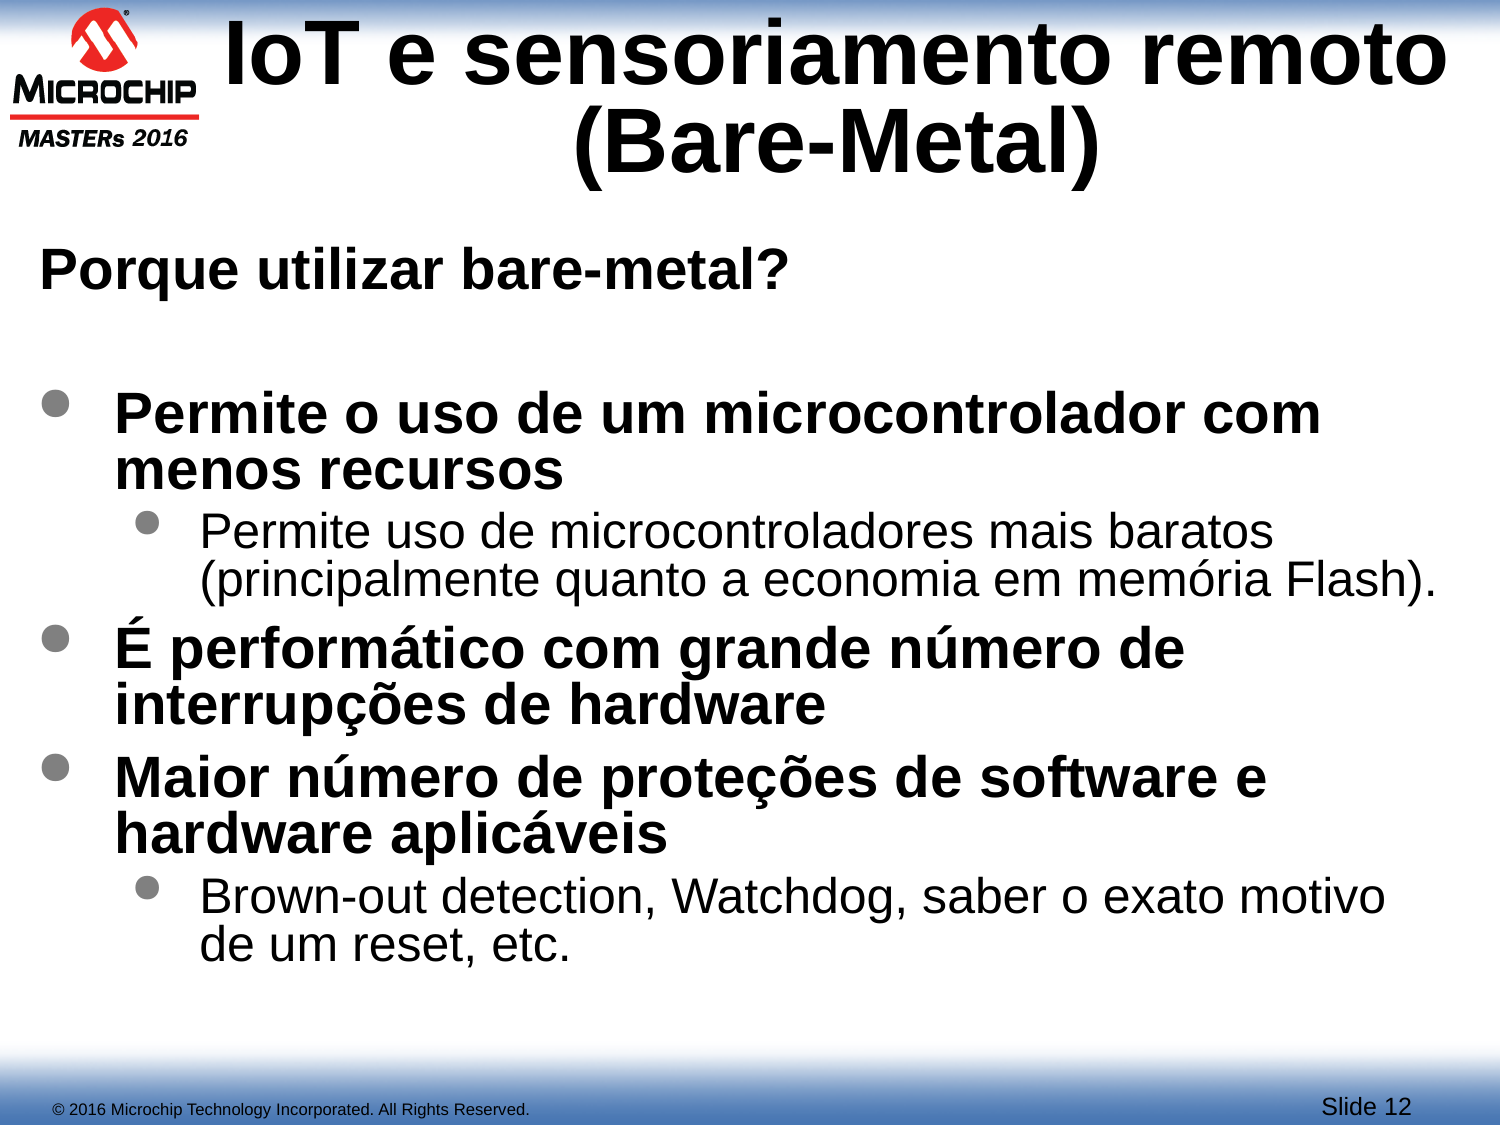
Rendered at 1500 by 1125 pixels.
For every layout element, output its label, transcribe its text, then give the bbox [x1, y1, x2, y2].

list Porque utilizar bare-metal? Permite o uso de um microcontrolador com menos recursos Permite uso de microcontroladores mais baratos (principalmente quanto a economia em memória Flash). É performático com grande número de interrupções de hardware Maior número de proteções de software e hardware aplicáveis Brown-out detection, Watchdog, saber o exato motivo de um reset, etc. [24, 237, 1463, 1051]
picture [0, 0, 1500, 1125]
title IoT e sensoriamento remoto (Bare-Metal) [199, 50, 1476, 155]
